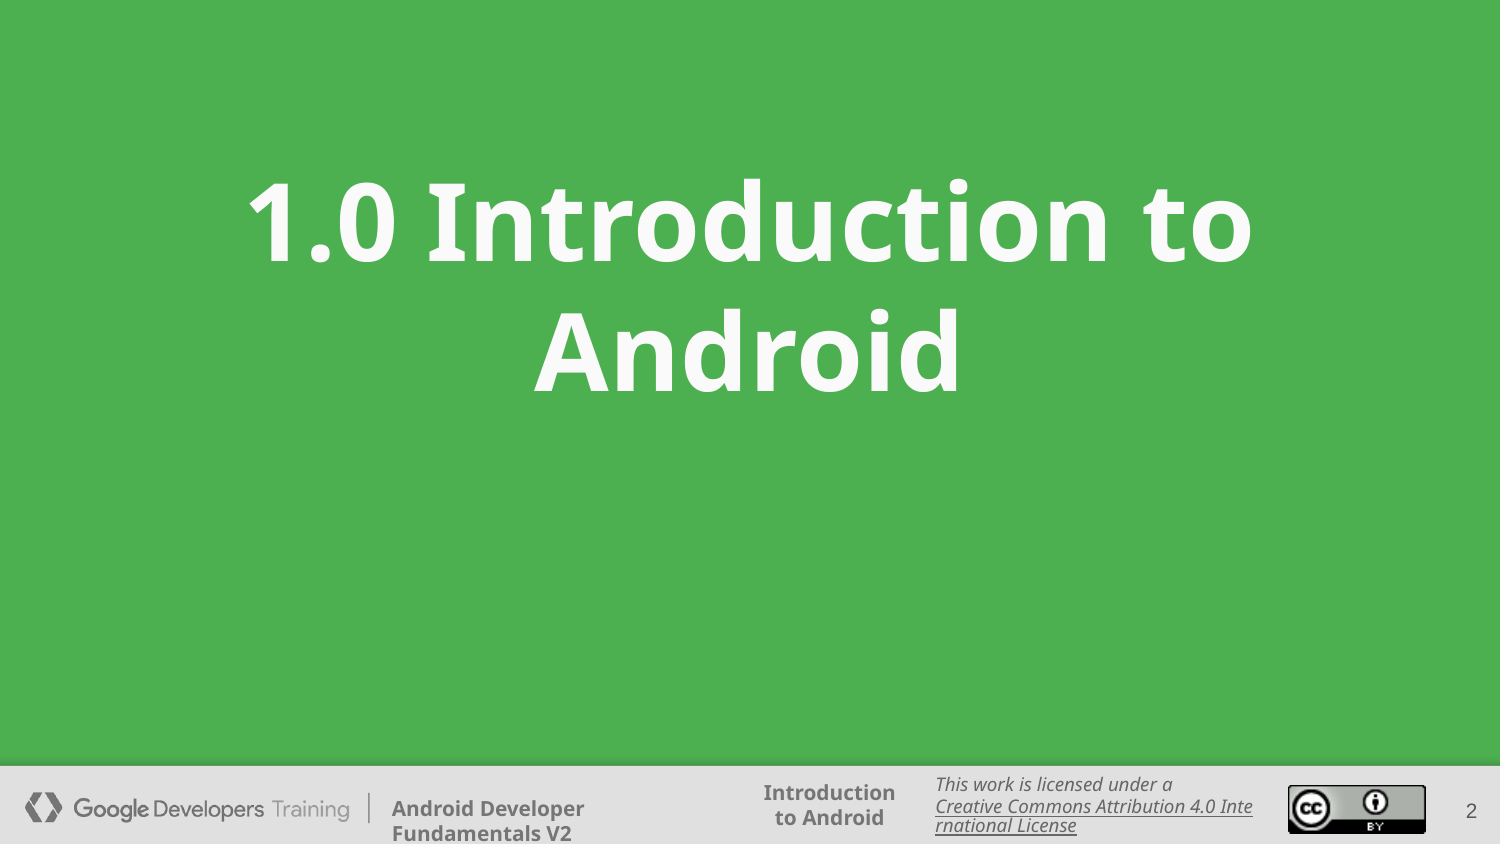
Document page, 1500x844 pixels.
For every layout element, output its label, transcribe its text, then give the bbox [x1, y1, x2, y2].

slide_number 2 [1402, 777, 1493, 842]
text_box 1.0 Introduction to Android [51, 127, 1449, 429]
picture [0, 0, 1500, 844]
